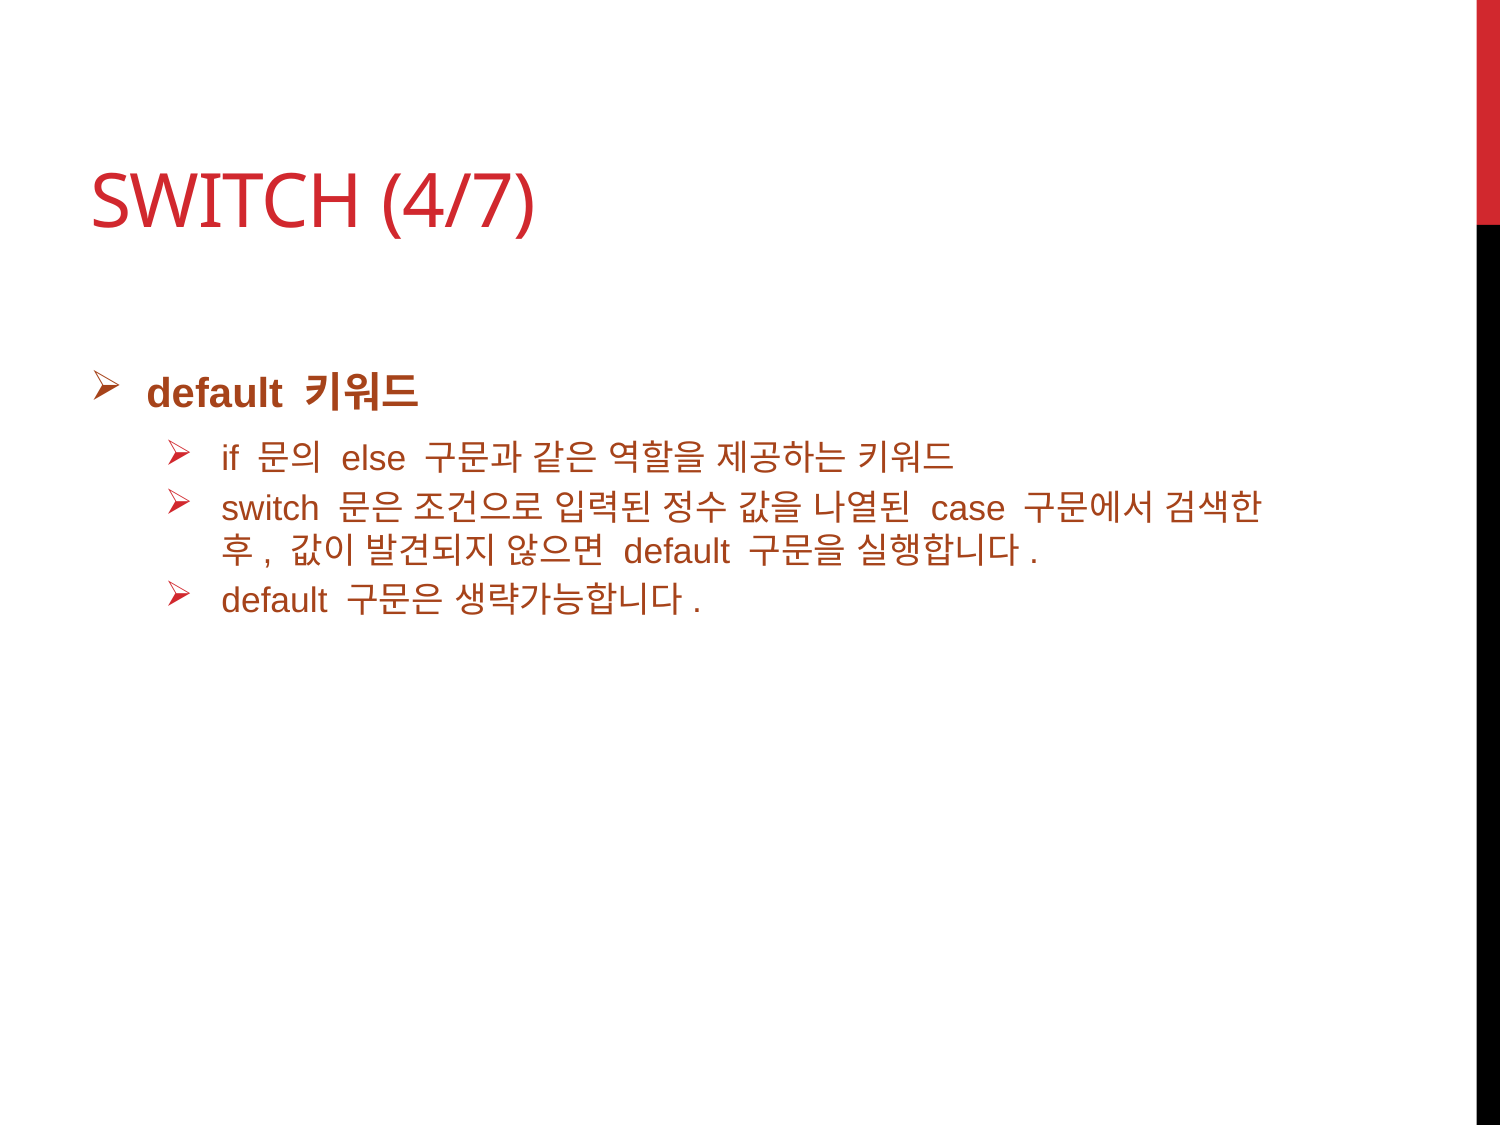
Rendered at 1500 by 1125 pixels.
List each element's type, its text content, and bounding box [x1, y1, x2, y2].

title switch (4/7) [75, 25, 1471, 250]
list default 키워드 if 문의 else 구문과 같은 역할을 제공하는 키워드 switch 문은 조건으로 입력된 정수 값을 나열된 case 구문에서 검색한 후, 값이 발견되지 않으면 default 구문을 실행합니다. default 구문은 생략가능합니다. [75, 287, 1325, 1005]
